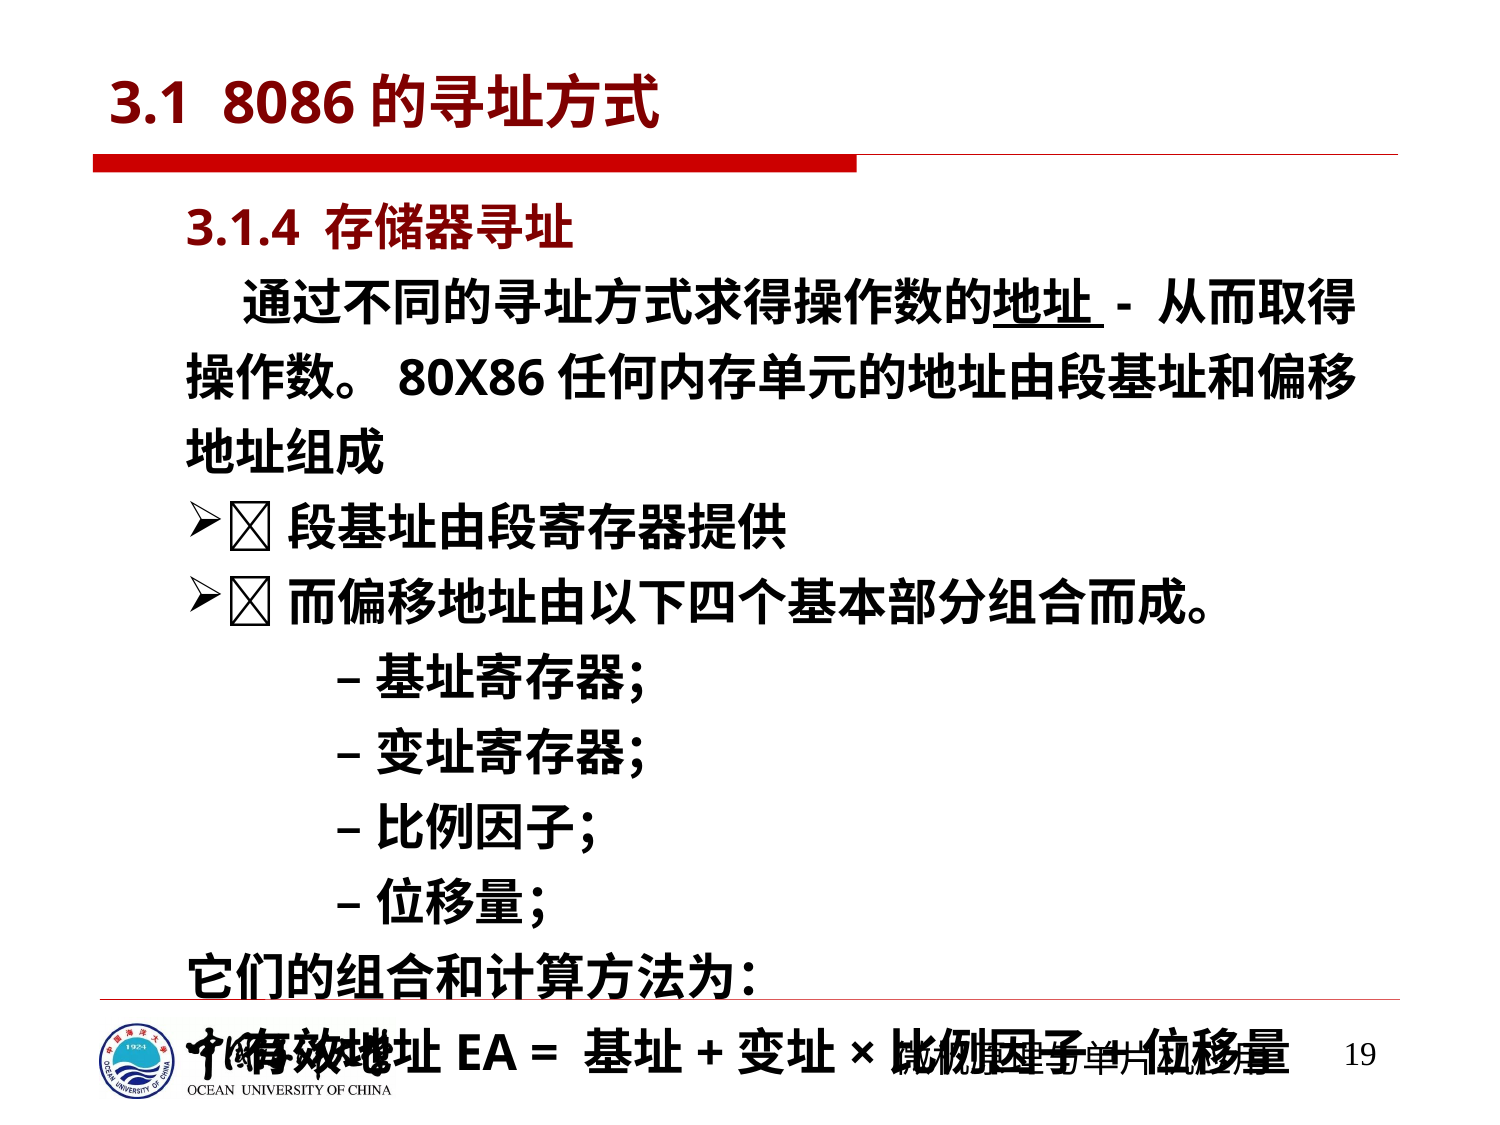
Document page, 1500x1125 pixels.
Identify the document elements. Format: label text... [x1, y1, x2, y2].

picture [99, 1017, 396, 1099]
title 3.1 8086的寻址方式 [94, 30, 1407, 143]
list 3.1.4 存储器寻址 通过不同的寻址方式求得操作数的地址 - 从而取得操作数。80X86任何内存单元的地址由段基址和偏移地址组成 􀁺段基址由段寄存器提供 􀁺而偏移地址由以下四个基本部分组合而成。 –基址寄存器； –变址寄存器； –比例因子； –位移量； 它们的组合和计算方法为： 有效地址EA = 基址+变址×比例因子+位移量 [93, 172, 1407, 1000]
slide_number 19 [1328, 1024, 1448, 1103]
